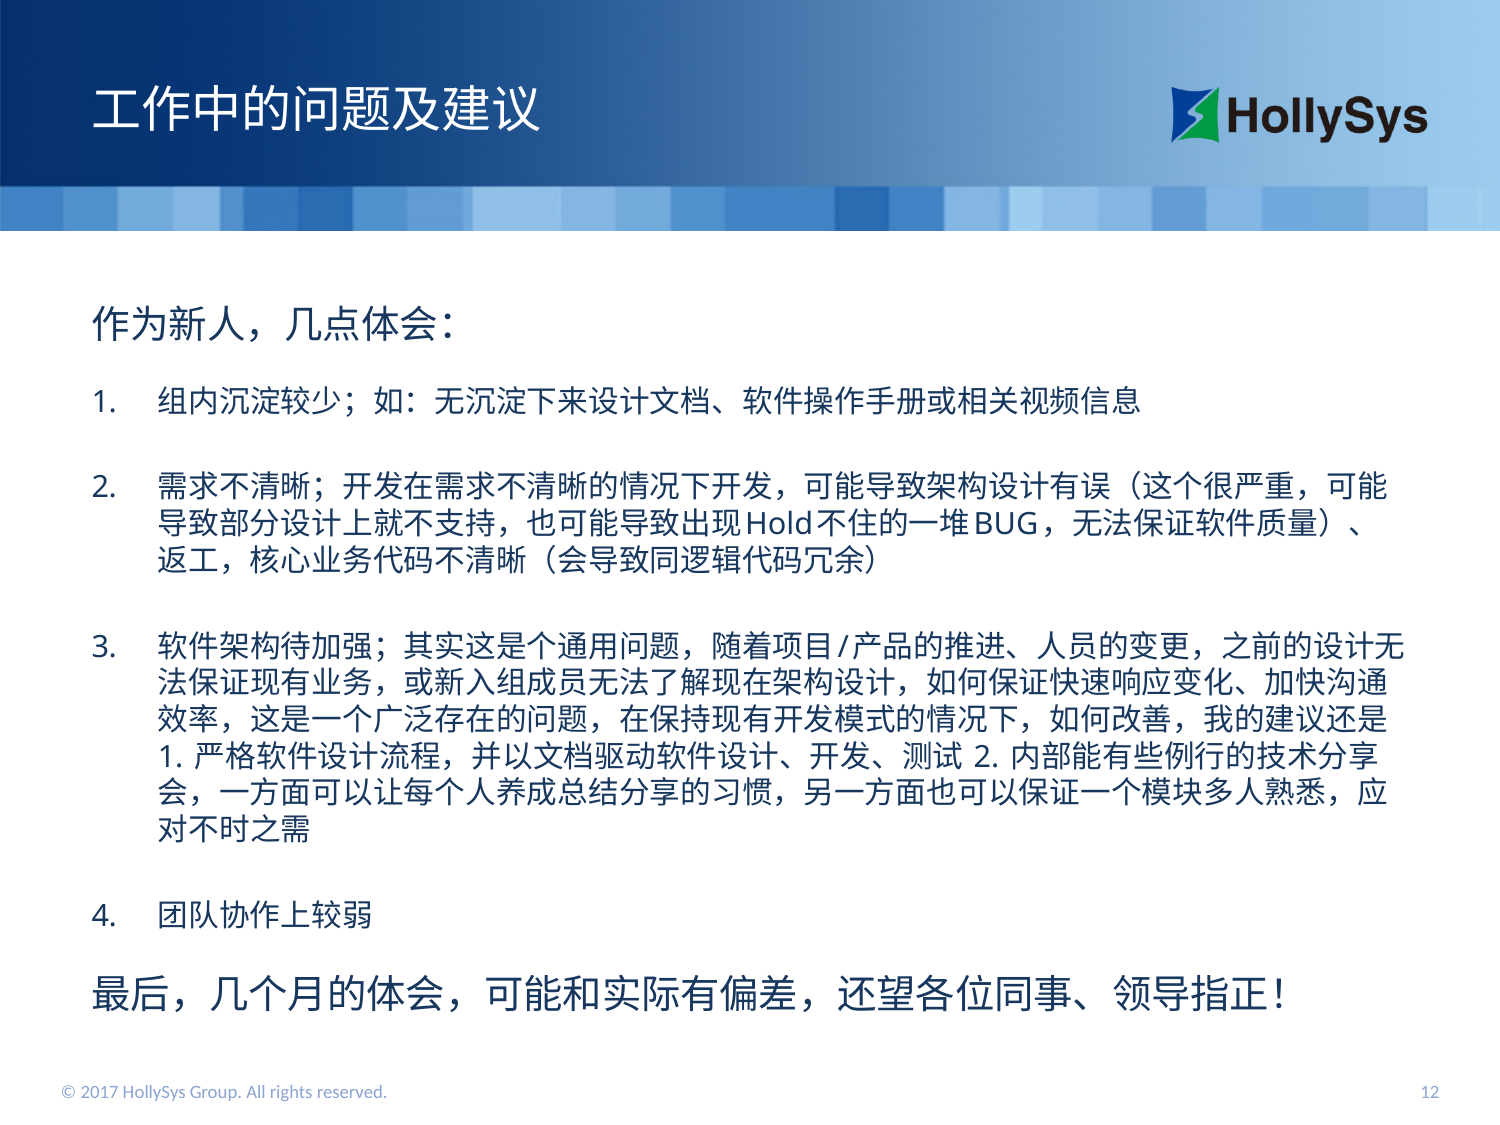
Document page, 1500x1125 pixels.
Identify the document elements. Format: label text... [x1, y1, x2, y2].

title 工作中的问题及建议 [76, 30, 1081, 185]
list 作为新人，几点体会： 组内沉淀较少；如：无沉淀下来设计文档、软件操作手册或相关视频信息 需求不清晰；开发在需求不清晰的情况下开发，可能导致架构设计有误（这个很严重，可能导致部分设计上就不支持，也可能导致出现Hold不住的一堆BUG，无法保证软件质量）、返工，核心业务代码不清晰（会导致同逻辑代码冗余） 软件架构待加强；其实这是个通用问题，随着项目/产品的推进、人员的变更，之前的设计无法保证现有业务，或新入组成员无法了解现在架构设计，如何保证快速响应变化、加快沟通效率，这是一个广泛存在的问题，在保持现有开发模式的情况下，如何改善，我的建议还是 1. 严格软件设计流程，并以文档驱动软件设计、开发、测试 2. 内部能有些例行的技术分享会，一方面可以让每个人养成总结分享的习惯，另一方面也可以保证一个模块多人熟悉，应对不时之需 团队协作上较弱 最后，几个月的体会，可能和实际有偏差，还望各位同事、领导指正！ [76, 292, 1424, 1035]
picture [0, 0, 1500, 231]
footer © 2017 HollySys Group. All rights reserved. 11 [0, 1057, 1500, 1125]
